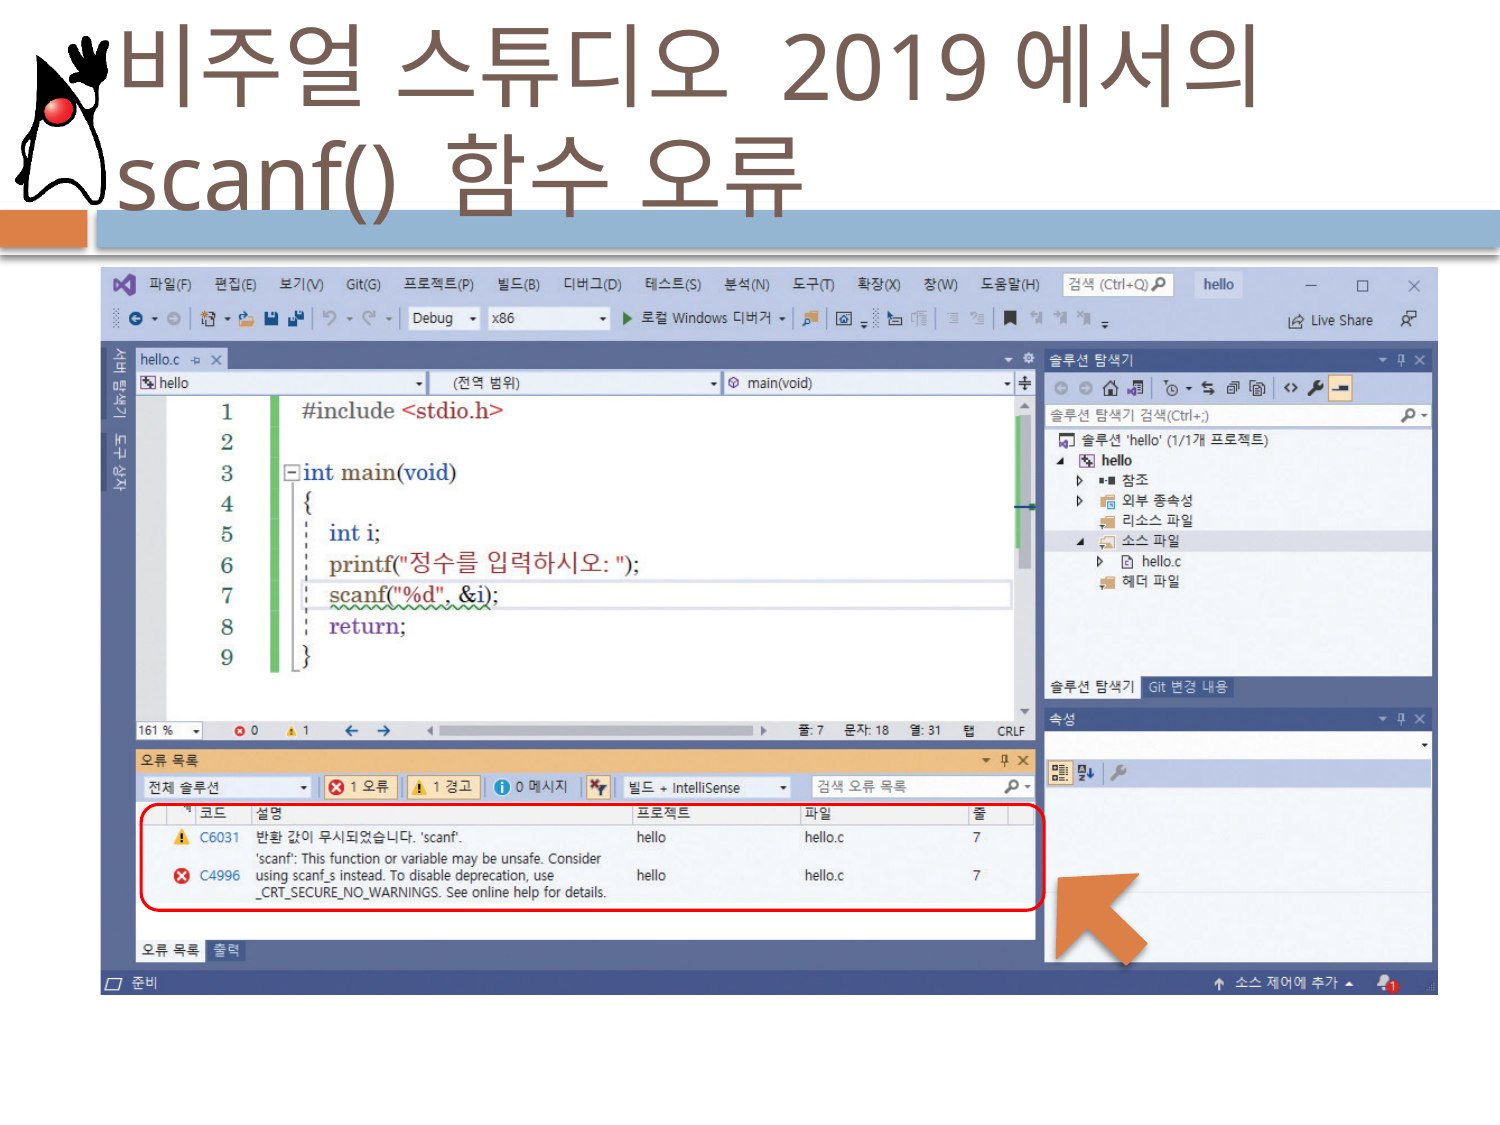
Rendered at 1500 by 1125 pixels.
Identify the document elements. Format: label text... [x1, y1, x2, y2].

picture [15, 36, 109, 205]
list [100, 267, 1439, 995]
title 비주얼 스튜디오 2019에서의 scanf() 함수 오류 [100, 37, 1438, 200]
